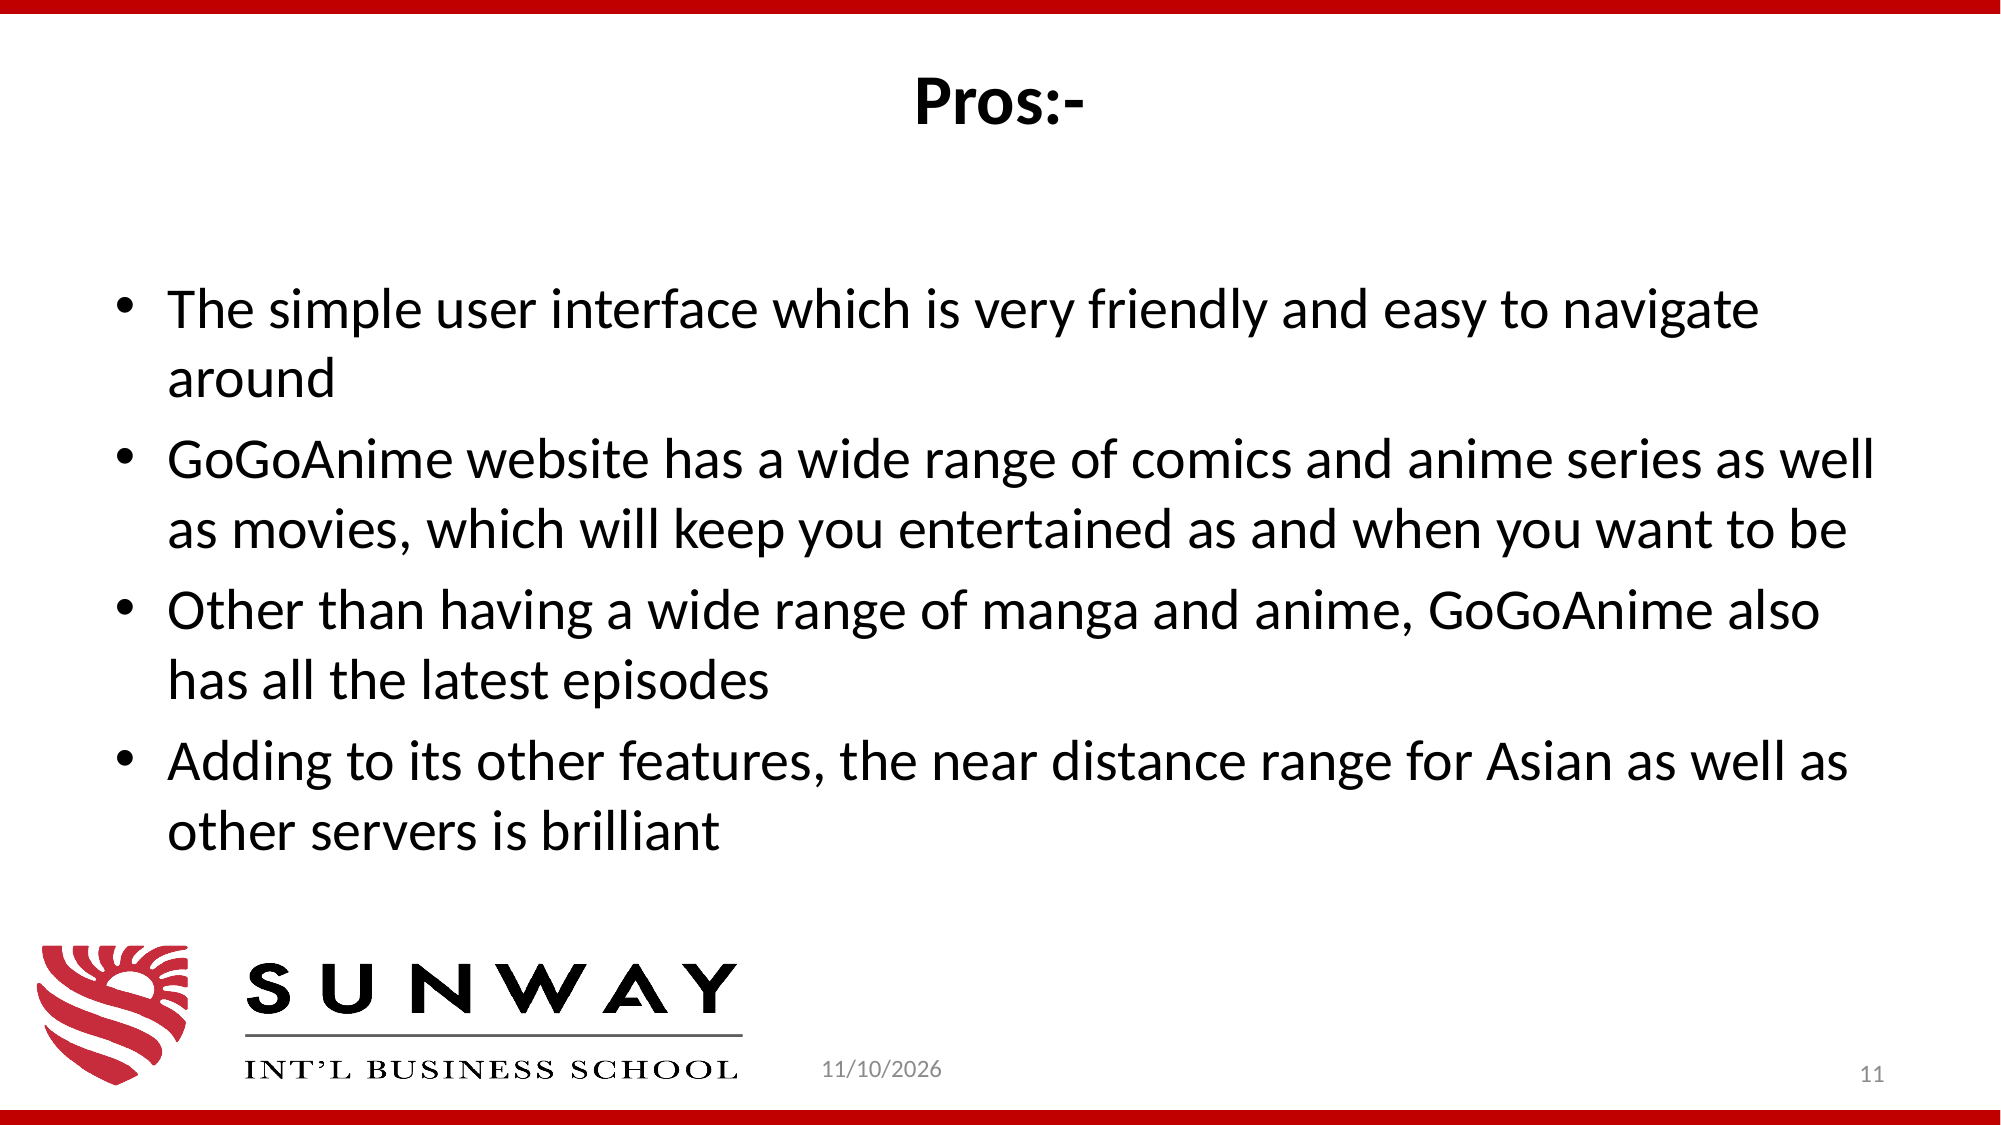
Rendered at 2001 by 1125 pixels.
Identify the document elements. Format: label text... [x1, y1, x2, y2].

picture [0, 699, 973, 1125]
title Pros:- [99, 45, 1900, 233]
slide_number 11 [1433, 1042, 1900, 1103]
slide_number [806, 1037, 1273, 1098]
list The simple user interface which is very friendly and easy to navigate around GoGoAnime website has a wide range of comics and anime series as well as movies, which will keep you entertained as and when you want to be Other than having a wide range of manga and anime, GoGoAnime also has all the latest episodes Adding to its other features, the near distance range for Asian as well as other servers is brilliant [99, 262, 1900, 925]
